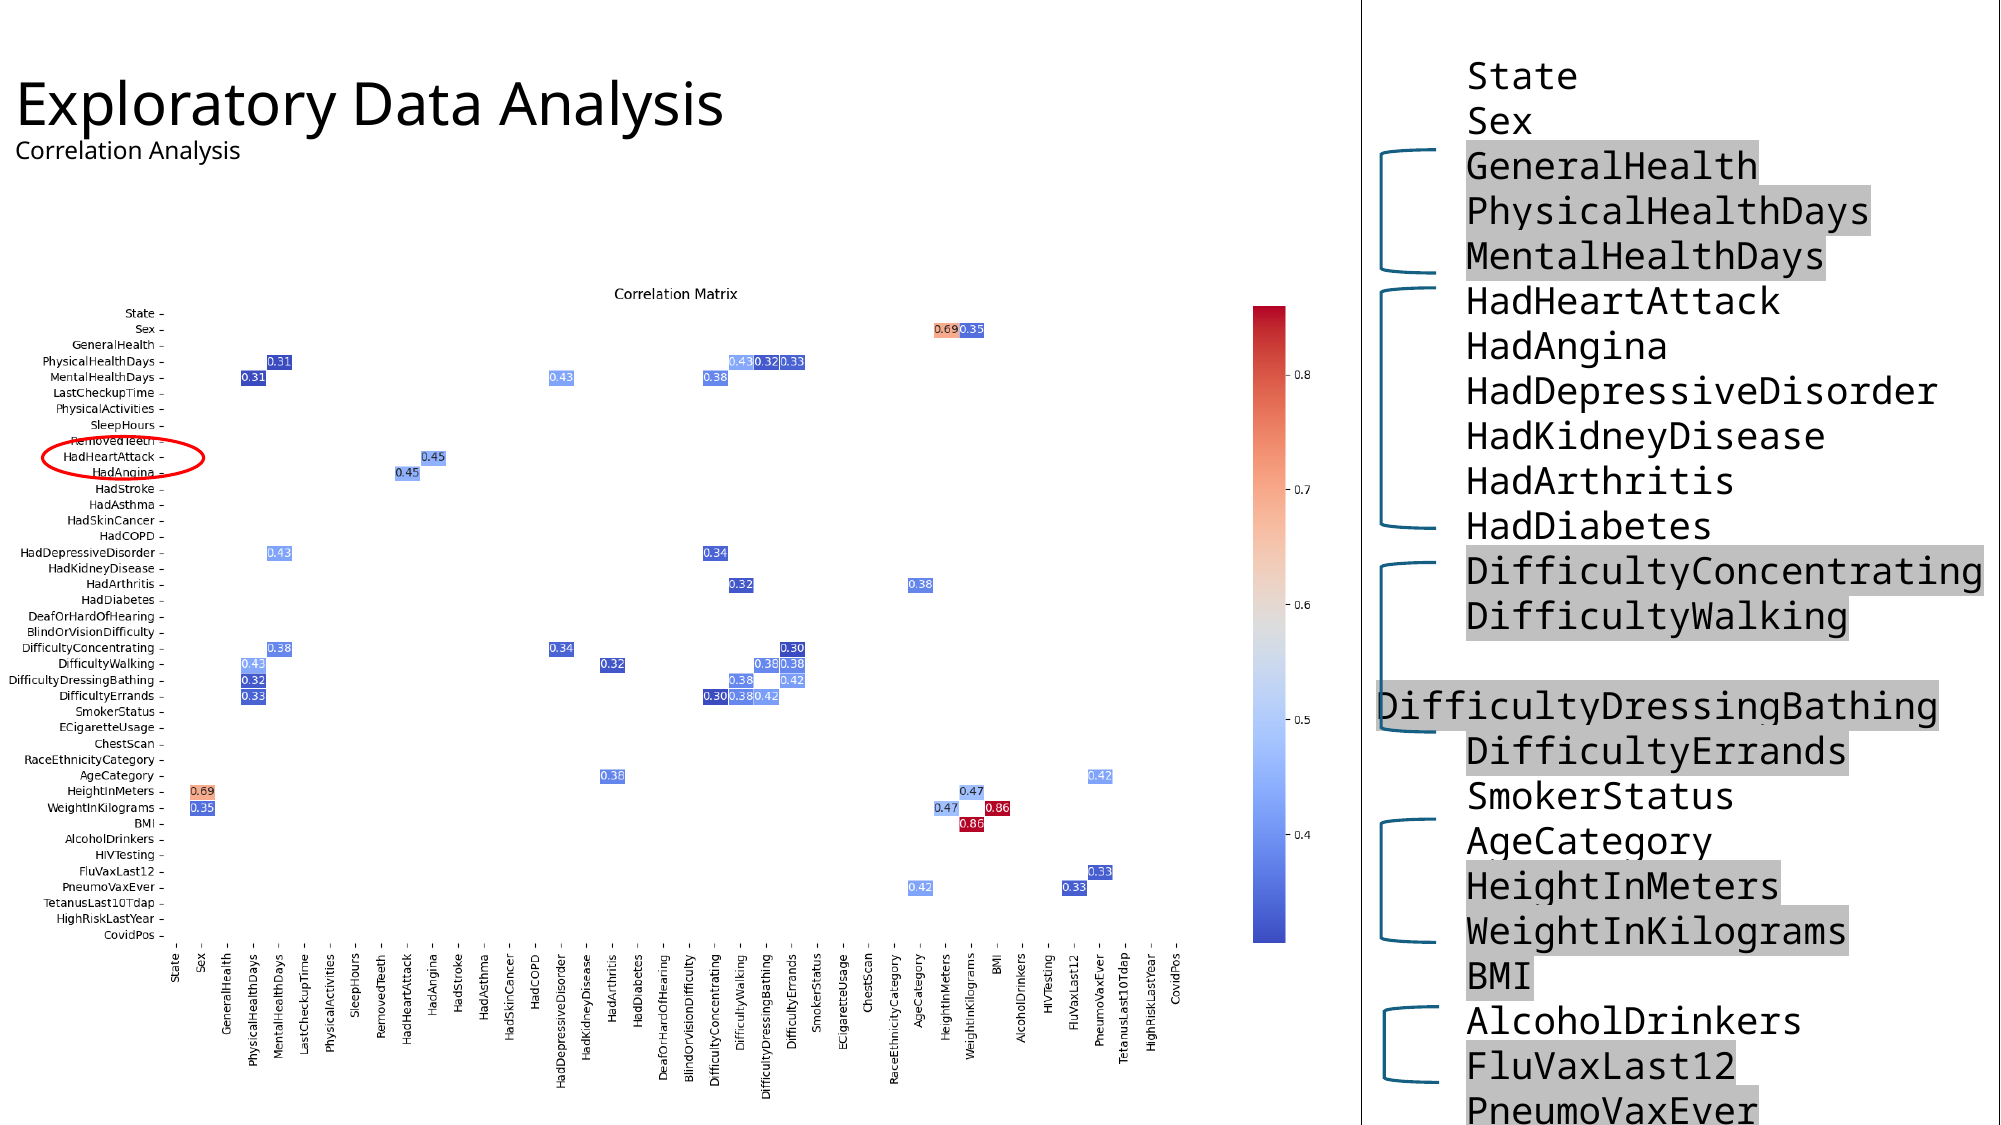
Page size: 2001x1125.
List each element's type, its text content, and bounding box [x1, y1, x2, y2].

text_box [1382, 1005, 1440, 1084]
text_box [1379, 817, 1437, 944]
picture [0, 278, 1320, 1107]
text_box [1379, 560, 1437, 734]
text_box State Sex GeneralHealth PhysicalHealthDays MentalHealthDays HadHeartAttack HadAngina HadDepressiveDisorder HadKidneyDisease HadArthritis HadDiabetes DifficultyConcentrating DifficultyWalking DifficultyDressingBathing DifficultyErrands SmokerStatus AgeCategory HeightInMeters WeightInKilograms BMI AlcoholDrinkers FluVaxLast12 PneumoVaxEver [1361, 0, 2000, 1125]
title Exploratory Data Analysis Correlation Analysis [0, 65, 1361, 174]
text_box [1379, 148, 1437, 275]
text_box [1379, 286, 1437, 530]
